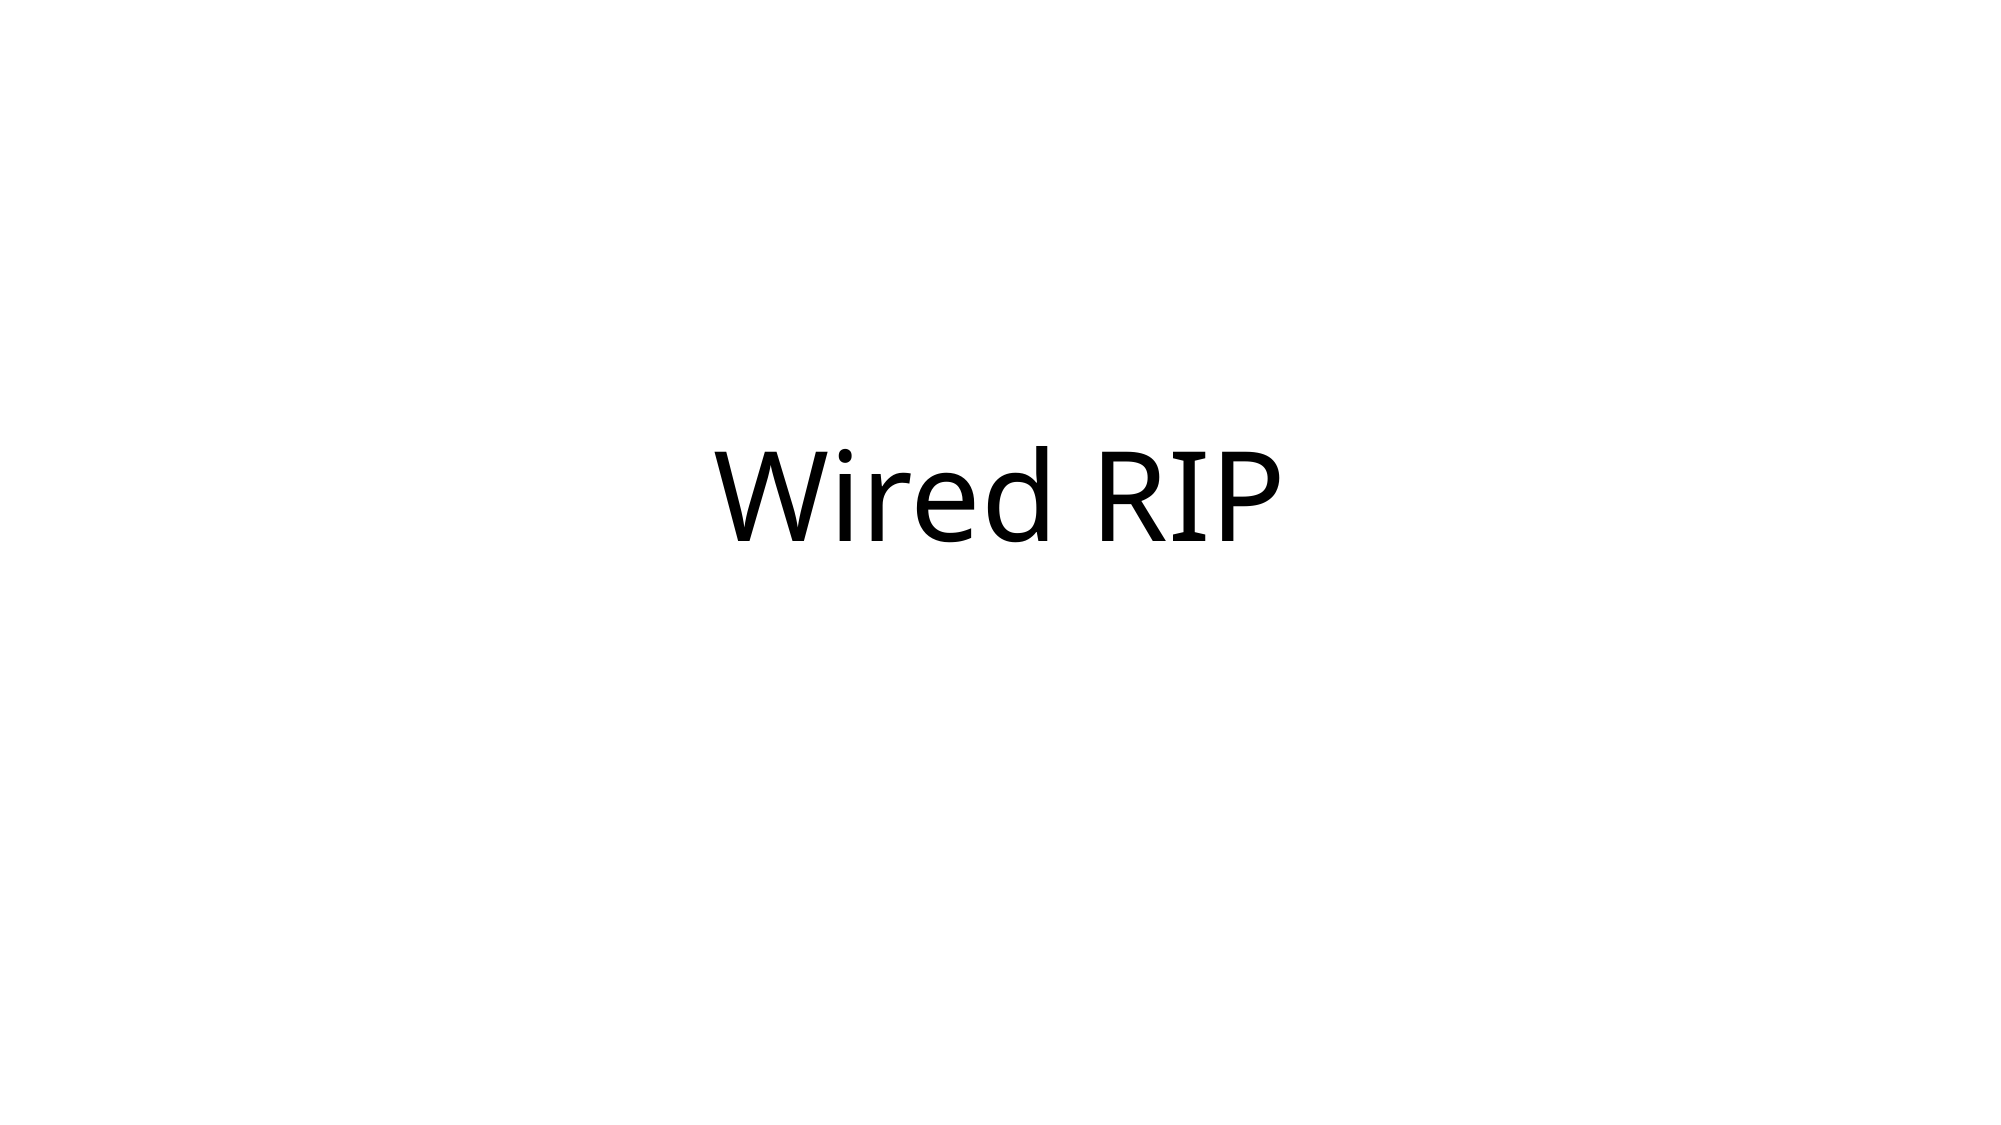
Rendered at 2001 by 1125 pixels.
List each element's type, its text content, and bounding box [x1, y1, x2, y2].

title Wired RIP [249, 184, 1750, 576]
